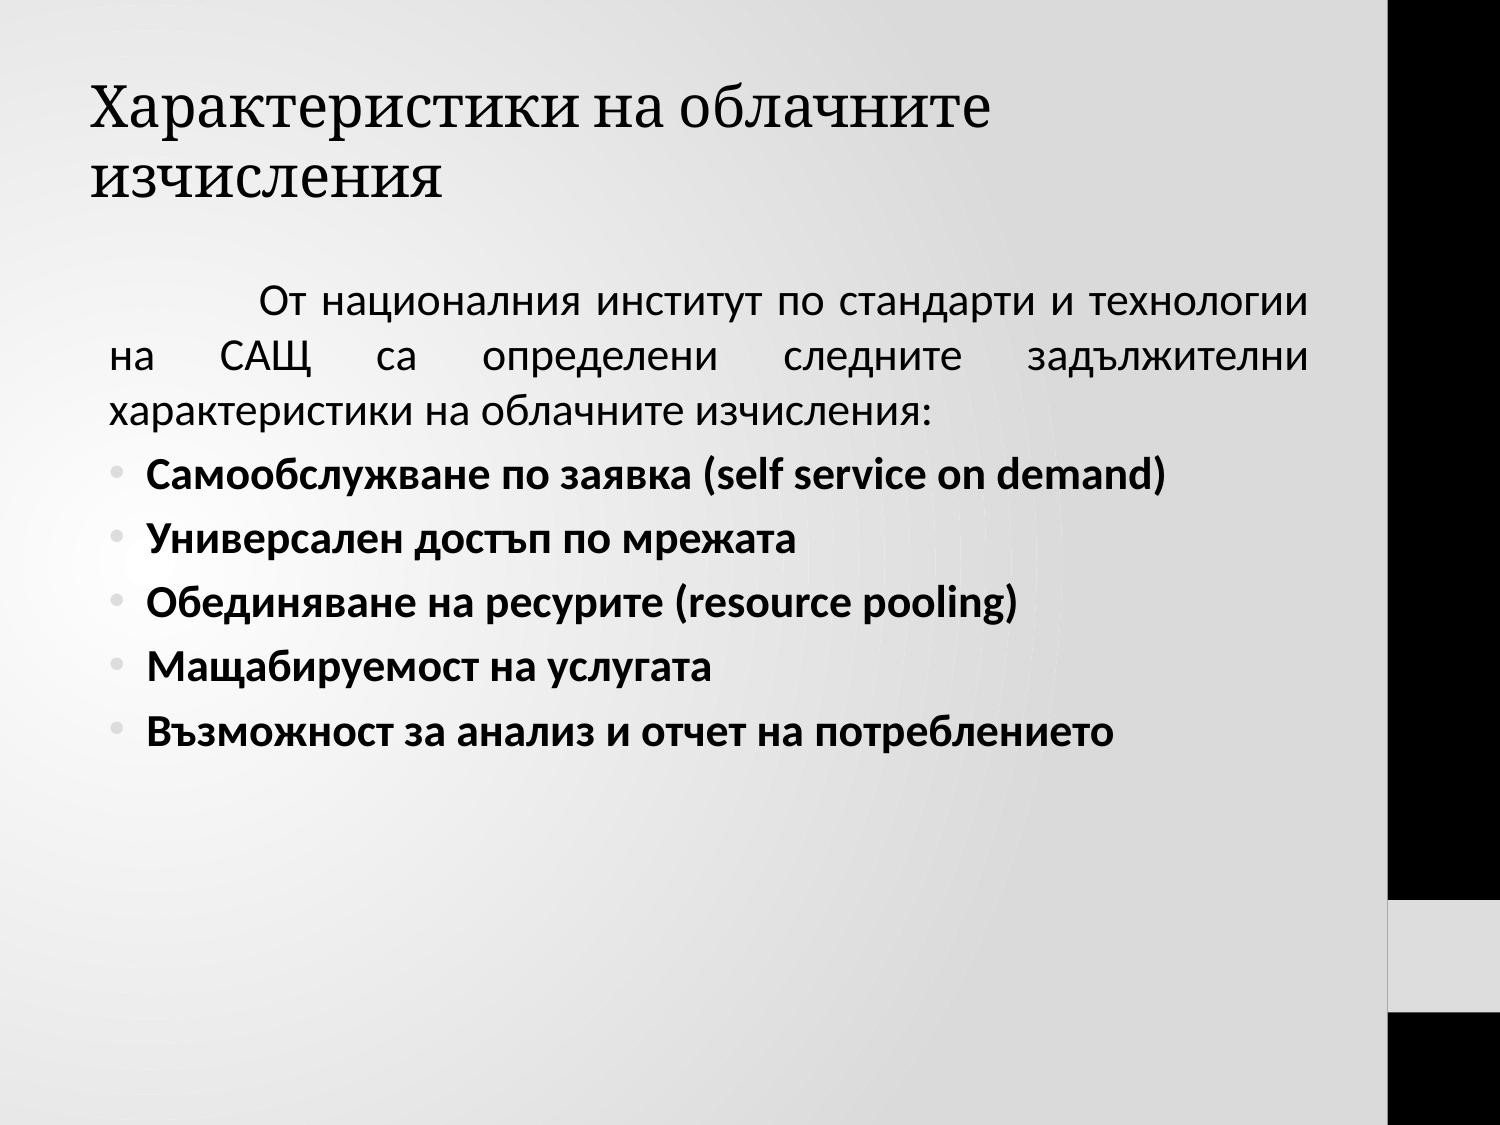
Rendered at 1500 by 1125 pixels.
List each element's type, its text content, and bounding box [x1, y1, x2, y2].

title Характеристики на облачните изчисления [75, 45, 1325, 233]
list От националния институт по стандарти и технологии на САЩ са определени следните задължителни характеристики на облачните изчисления: Самообслужване по заявка (self service on demand) Универсален достъп по мрежата Обединяване на ресурите (resource pooling) Мащабируемост на услугата Възможност за анализ и отчет на потреблението [75, 262, 1325, 1050]
